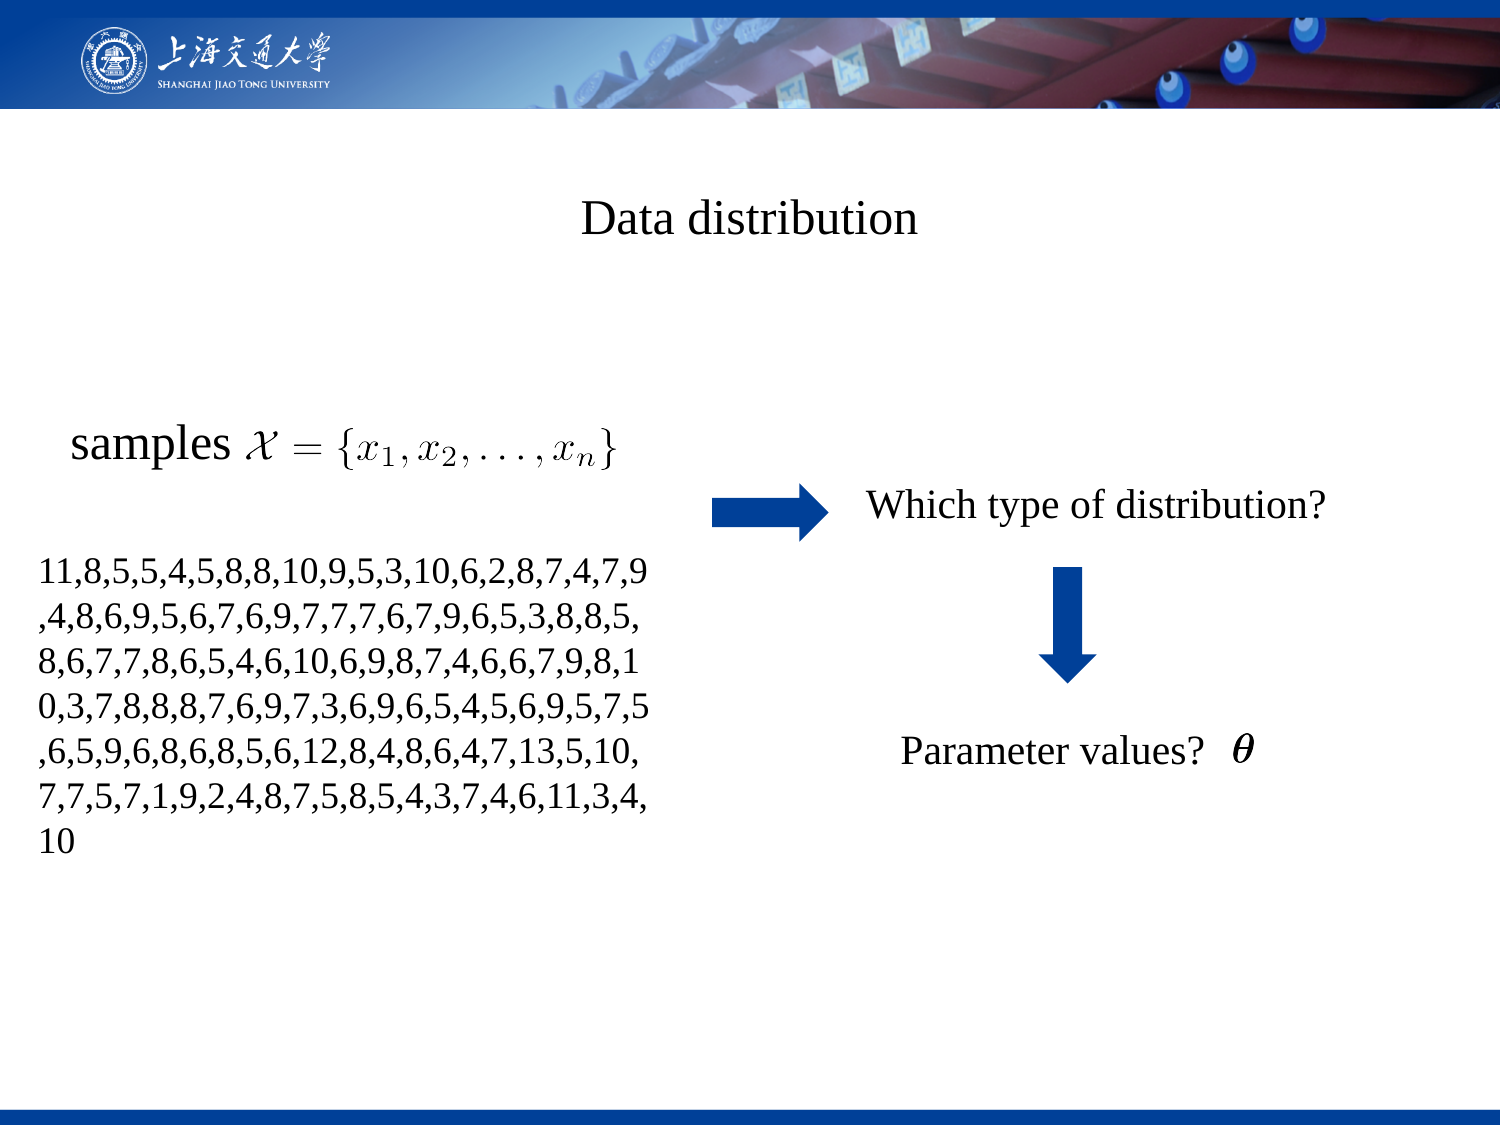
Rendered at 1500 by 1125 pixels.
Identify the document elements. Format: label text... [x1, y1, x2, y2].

text_box [1035, 566, 1100, 686]
text_box Data distribution [565, 177, 934, 252]
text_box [23, 401, 672, 827]
text_box Parameter values? [885, 715, 1221, 780]
text_box Which type of distribution? [851, 469, 1343, 535]
text_box [711, 480, 831, 545]
picture [1232, 733, 1254, 763]
picture [0, 18, 1500, 109]
